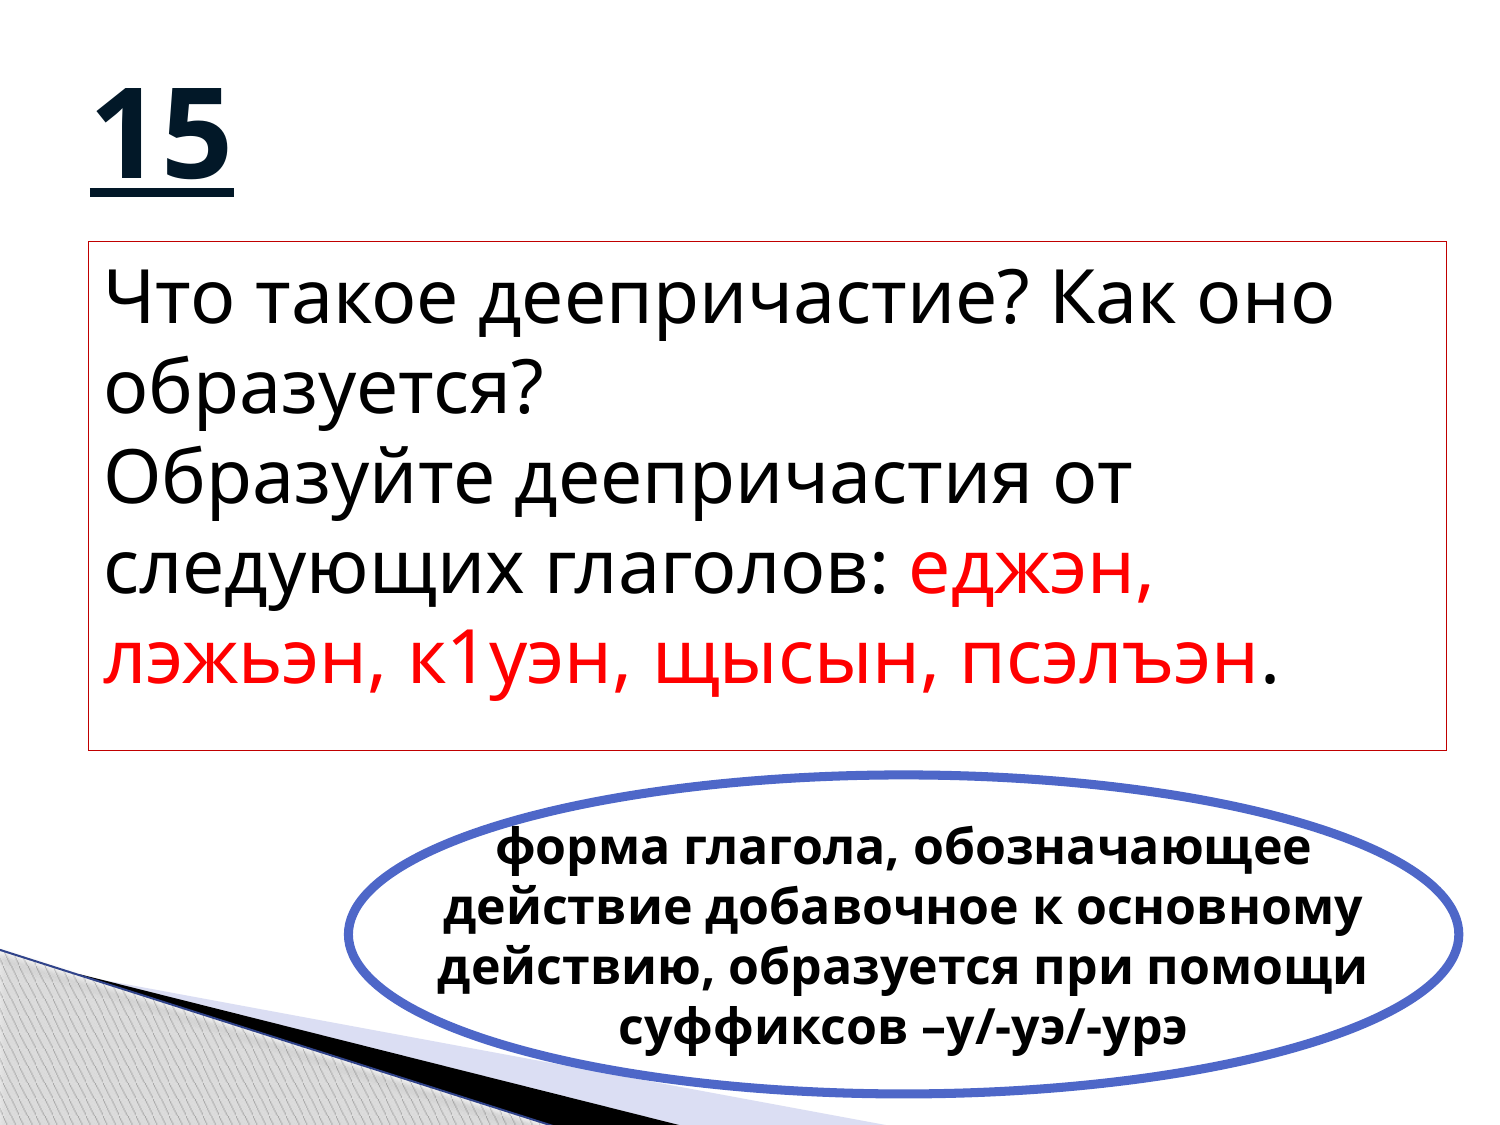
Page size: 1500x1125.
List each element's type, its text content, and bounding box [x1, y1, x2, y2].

text_box форма глагола, обозначающее действие добавочное к основному действию, образуется при помощи суффиксов –у/-уэ/-урэ [343, 770, 1464, 1099]
title 15 [75, 45, 1425, 233]
text_box Что такое деепричастие? Как оно образуется? Образуйте деепричастия от следующих глаголов: еджэн, лэжьэн, к1уэн, щысын, псэлъэн. [88, 241, 1447, 751]
